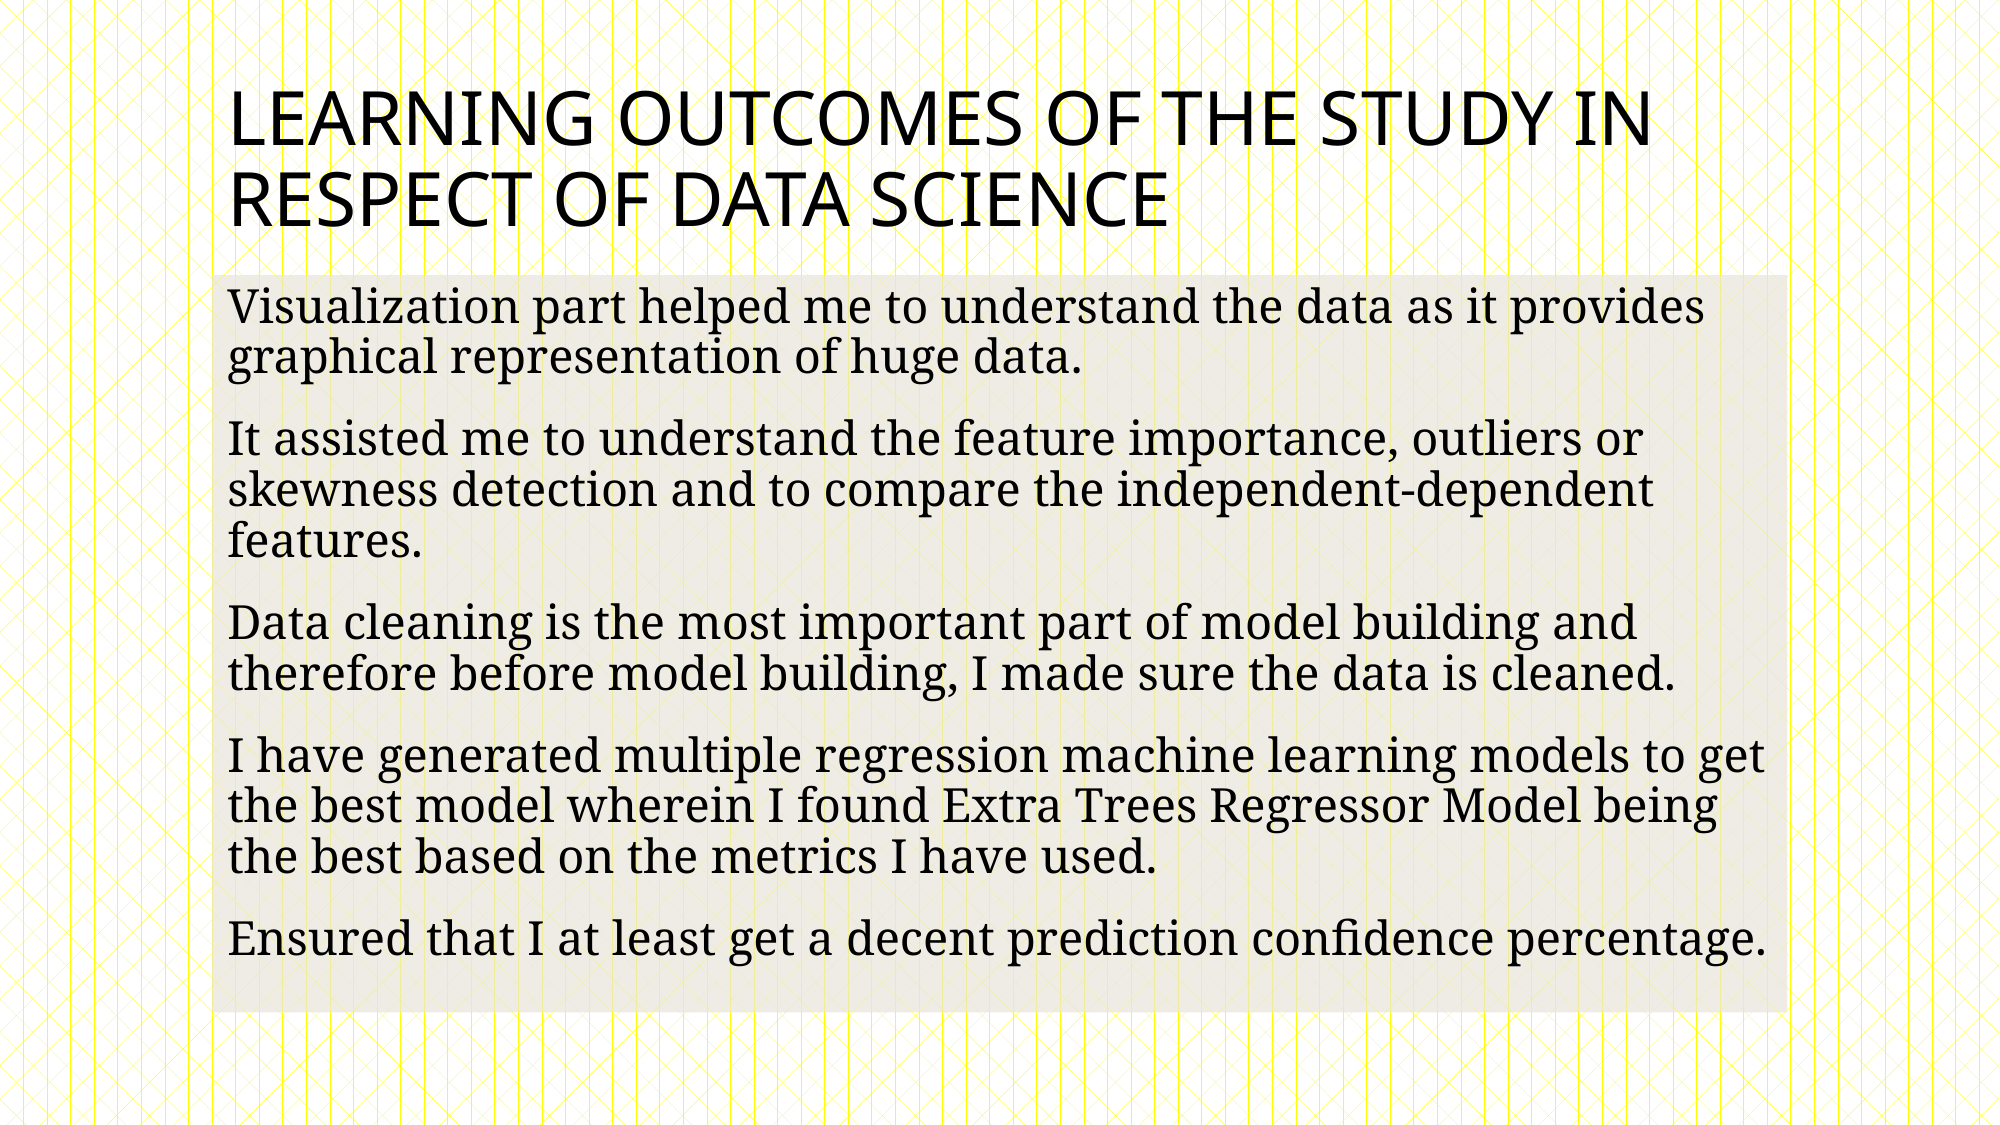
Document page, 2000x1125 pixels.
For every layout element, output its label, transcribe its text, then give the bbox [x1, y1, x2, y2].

list Visualization part helped me to understand the data as it provides graphical representation of huge data. It assisted me to understand the feature importance, outliers or skewness detection and to compare the independent-dependent features. Data cleaning is the most important part of model building and therefore before model building, I made sure the data is cleaned. I have generated multiple regression machine learning models to get the best model wherein I found Extra Trees Regressor Model being the best based on the metrics I have used. Ensured that I at least get a decent prediction confidence percentage. [212, 275, 1788, 1013]
title LEARNING OUTCOMES OF THE STUDY IN RESPECT OF DATA SCIENCE [212, 62, 1788, 250]
